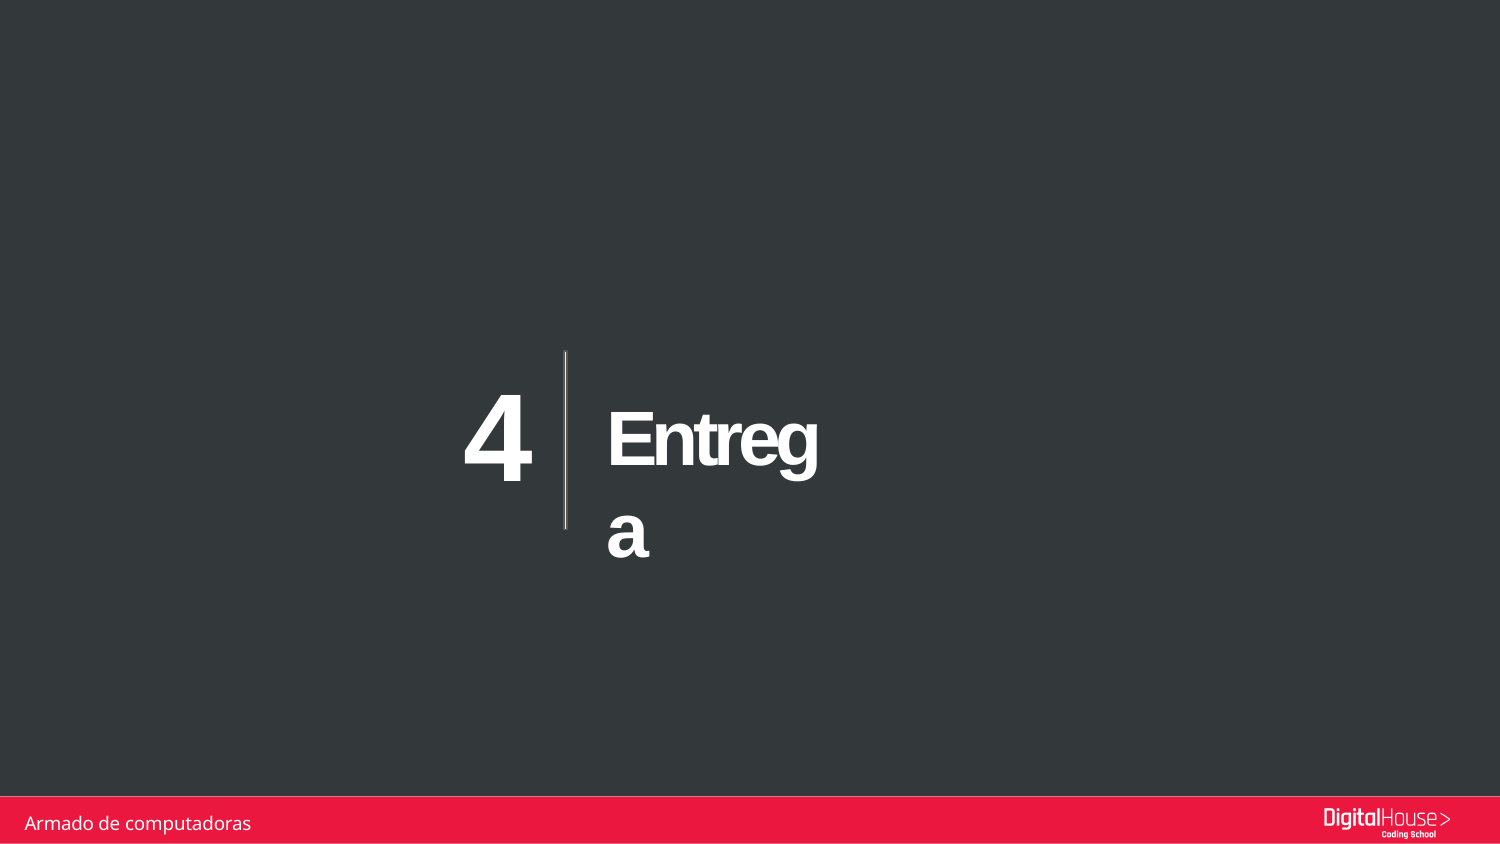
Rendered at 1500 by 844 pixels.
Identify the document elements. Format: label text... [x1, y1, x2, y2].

title 4 [461, 354, 534, 507]
footer Armado de computadoras [22, 808, 256, 844]
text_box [563, 350, 569, 531]
text_box Entrega [604, 386, 858, 574]
picture [1324, 808, 1450, 839]
